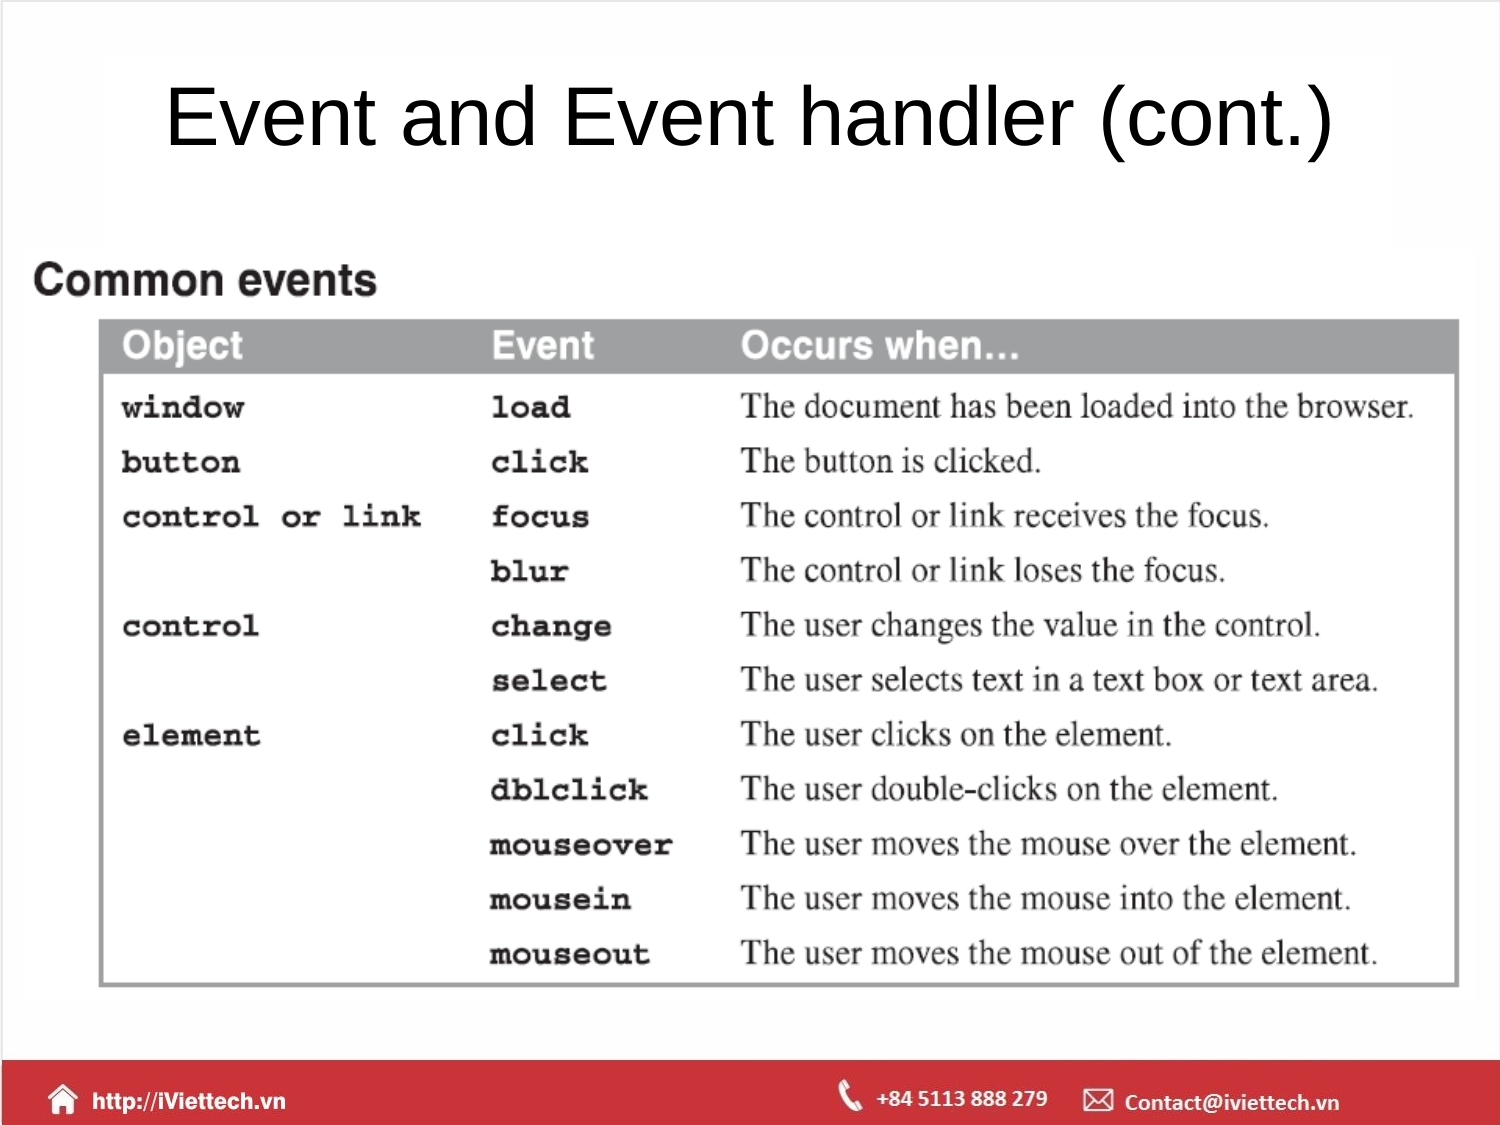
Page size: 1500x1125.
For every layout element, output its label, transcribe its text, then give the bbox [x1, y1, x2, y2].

title Event and Event handler (cont.) [74, 49, 1426, 176]
picture [0, 0, 1500, 1125]
